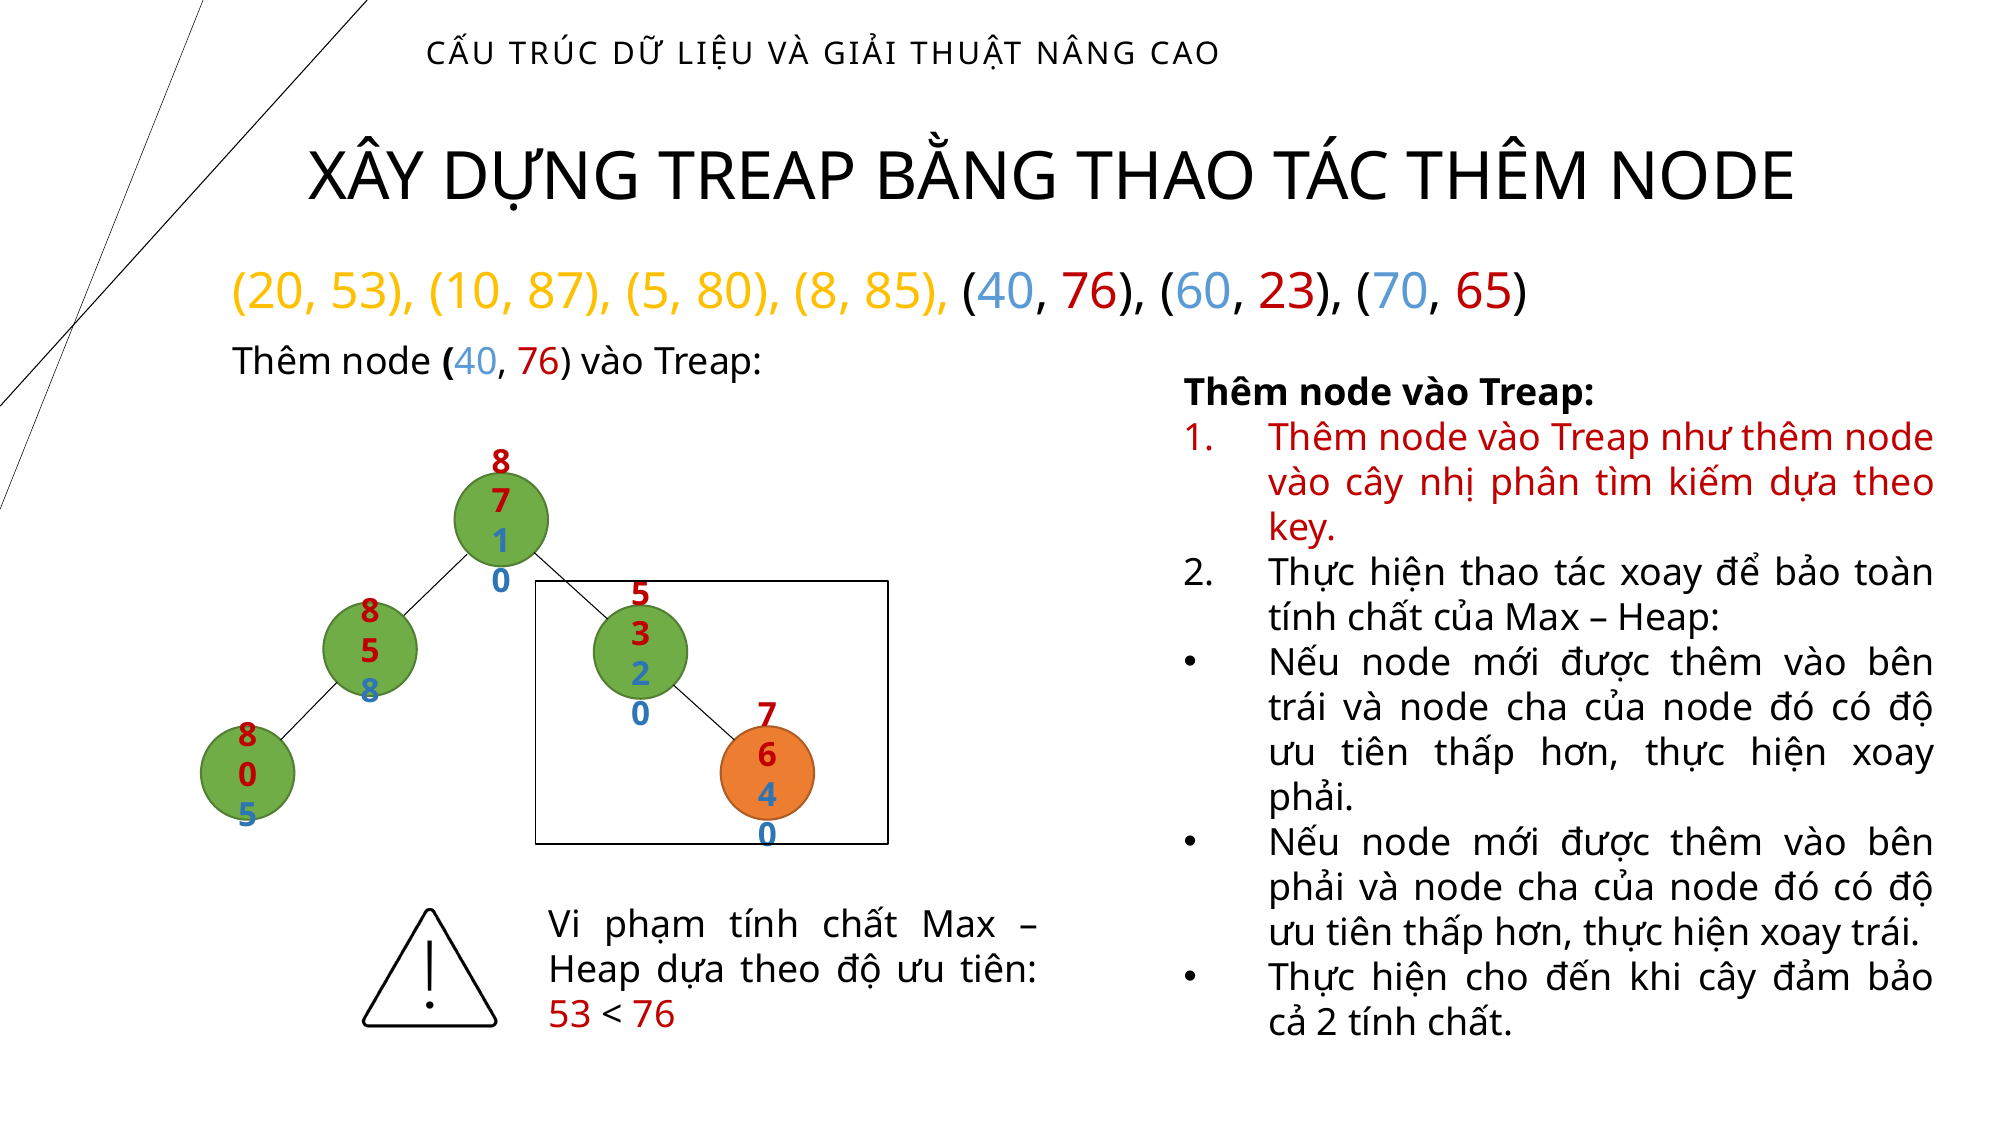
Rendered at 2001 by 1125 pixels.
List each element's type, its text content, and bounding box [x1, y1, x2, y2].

text_box [535, 580, 889, 845]
text_box Vi phạm tính chất Max – Heap dựa theo độ ưu tiên: 53 < 76 [534, 892, 1054, 1043]
text_box 80 5 [199, 725, 296, 821]
title Cấu trúc dữ liệu và giải thuật nâng cao [362, 11, 1285, 97]
picture [354, 892, 505, 1043]
text_box XÂY DỰNG TREAP BẰNG THAO TÁC THÊM NODE [293, 125, 1900, 221]
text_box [403, 554, 468, 617]
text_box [534, 552, 608, 619]
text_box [673, 684, 735, 740]
text_box 85 8 [322, 601, 418, 697]
text_box Thêm node (40, 76) vào Treap: [217, 329, 879, 389]
text_box 87 10 [453, 471, 550, 568]
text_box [280, 682, 338, 740]
text_box (20, 53), (10, 87), (5, 80), (8, 85), (40, 76), (60, 23), (70, 65) [217, 250, 1686, 326]
text_box Thêm node vào Treap: Thêm node vào Treap như thêm node vào cây nhị phân tìm kiếm dựa theo key. Thực hiện thao tác xoay để bảo toàn tính chất của Max – Heap: Nếu node mới được thêm vào bên trái và node cha của node đó có độ ưu tiên thấp hơn, thực hiện xoay phải. Nếu node mới được thêm vào bên phải và node cha của node đó có độ ưu tiên thấp hơn, thực hiện xoay trái. Thực hiện cho đến khi cây đảm bảo cả 2 tính chất. [1168, 360, 1950, 1096]
